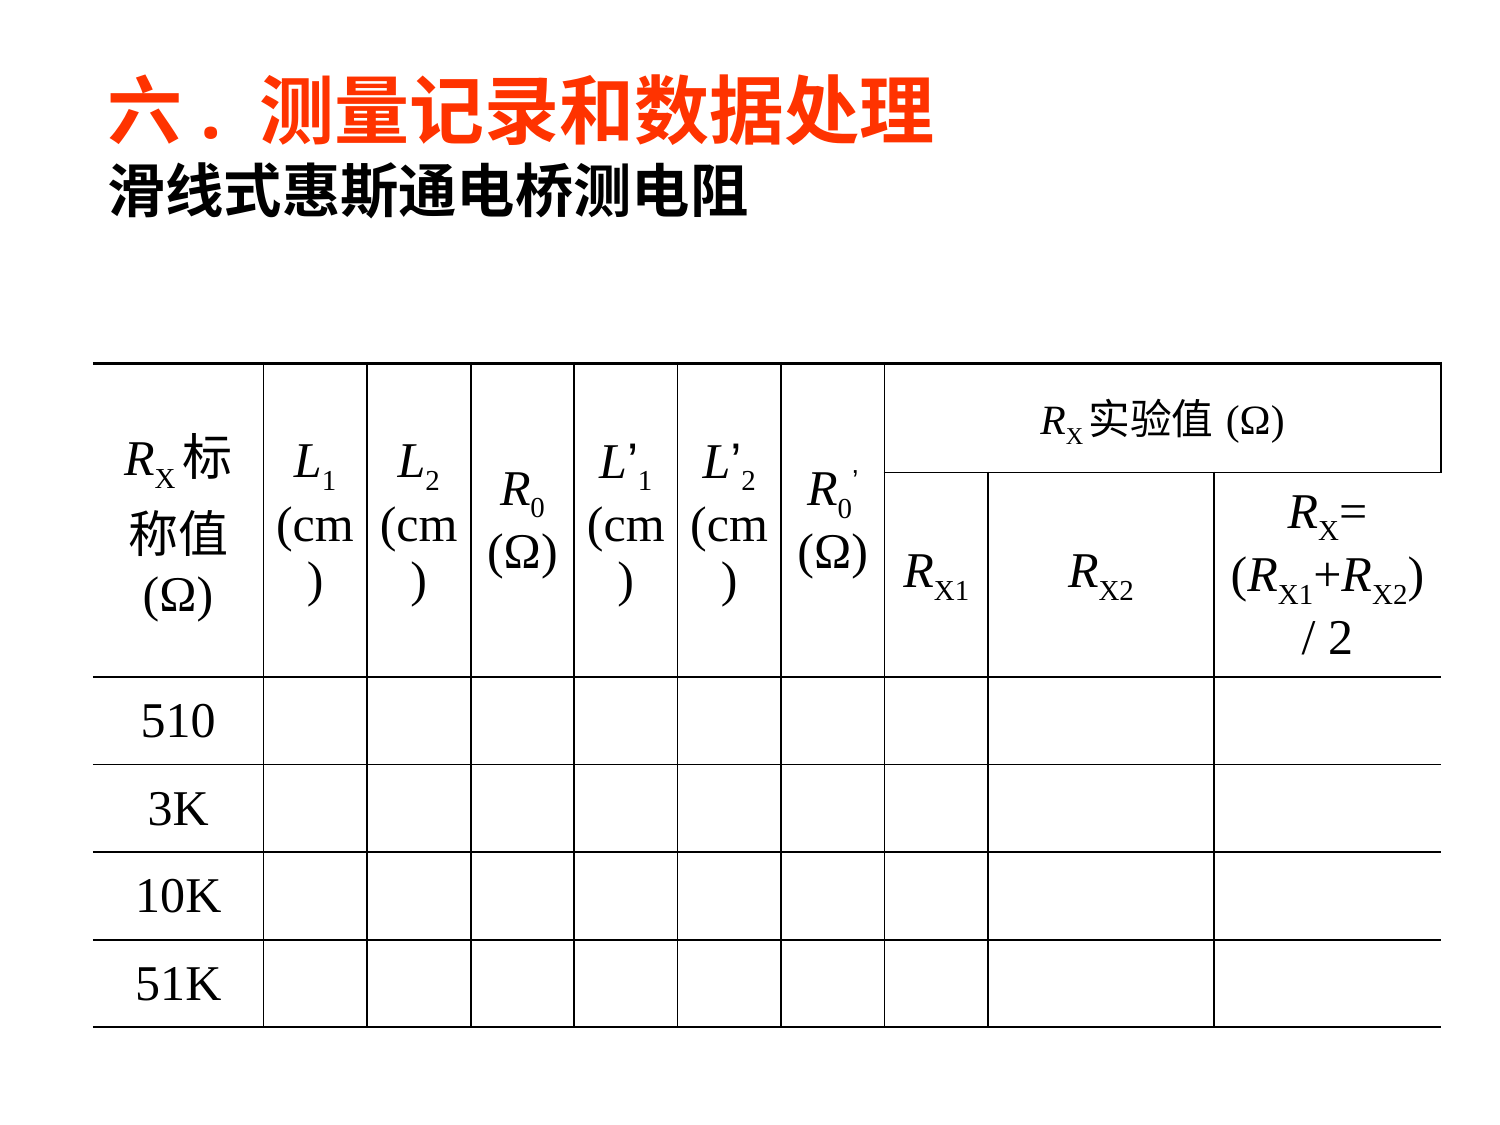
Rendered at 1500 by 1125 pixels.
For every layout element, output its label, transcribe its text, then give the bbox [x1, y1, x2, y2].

table_cell [885, 765, 987, 851]
table_cell RX= (RX1+RX2) / 2 [1215, 473, 1441, 676]
table_cell [885, 941, 987, 1026]
table_header RX实验值(Ω) [885, 365, 1440, 472]
table_cell [472, 941, 573, 1026]
table_cell 3K [93, 765, 263, 851]
table_cell [782, 941, 884, 1026]
table_cell [989, 941, 1213, 1026]
table_cell [1215, 765, 1441, 851]
table_cell [1215, 853, 1441, 939]
table_cell RX2 [989, 473, 1213, 676]
table_cell [575, 941, 677, 1026]
table_cell [678, 678, 780, 764]
table_cell 510 [93, 678, 263, 764]
table_header RX标称值 (Ω) [93, 365, 263, 676]
table_cell [782, 853, 884, 939]
table_cell [264, 678, 366, 764]
table_cell [368, 853, 470, 939]
table_cell [575, 678, 677, 764]
table_cell RX1 [885, 473, 987, 676]
table_cell [1215, 941, 1441, 1026]
table_cell 51K [93, 941, 263, 1026]
table_cell [1215, 678, 1441, 764]
table_cell [368, 941, 470, 1026]
table_header L2 (cm) [368, 365, 470, 676]
table_cell [885, 678, 987, 764]
table_cell [368, 678, 470, 764]
table_cell [782, 678, 884, 764]
table_cell [989, 765, 1213, 851]
table_cell [989, 678, 1213, 764]
table_header L’2 (cm) [678, 365, 780, 676]
table_header R0’ (Ω) [782, 365, 884, 676]
table_cell [678, 765, 780, 851]
table_cell [989, 853, 1213, 939]
table_cell [264, 765, 366, 851]
table_cell [472, 853, 573, 939]
text_box 六. 测量记录和数据处理 滑线式惠斯通电桥测电阻 [92, 56, 1215, 232]
table_cell [264, 853, 366, 939]
table_cell [575, 853, 677, 939]
table_cell [472, 678, 573, 764]
table_header R0 (Ω) [472, 365, 573, 676]
table_cell [368, 765, 470, 851]
table_cell [782, 765, 884, 851]
table_cell [678, 941, 780, 1026]
table_cell [472, 765, 573, 851]
table_header L’1 (cm) [575, 365, 677, 676]
table_cell [885, 853, 987, 939]
table_cell [575, 765, 677, 851]
table_cell [678, 853, 780, 939]
table_cell [264, 941, 366, 1026]
table_cell 10K [93, 853, 263, 939]
table_header L1 (cm) [264, 365, 366, 676]
